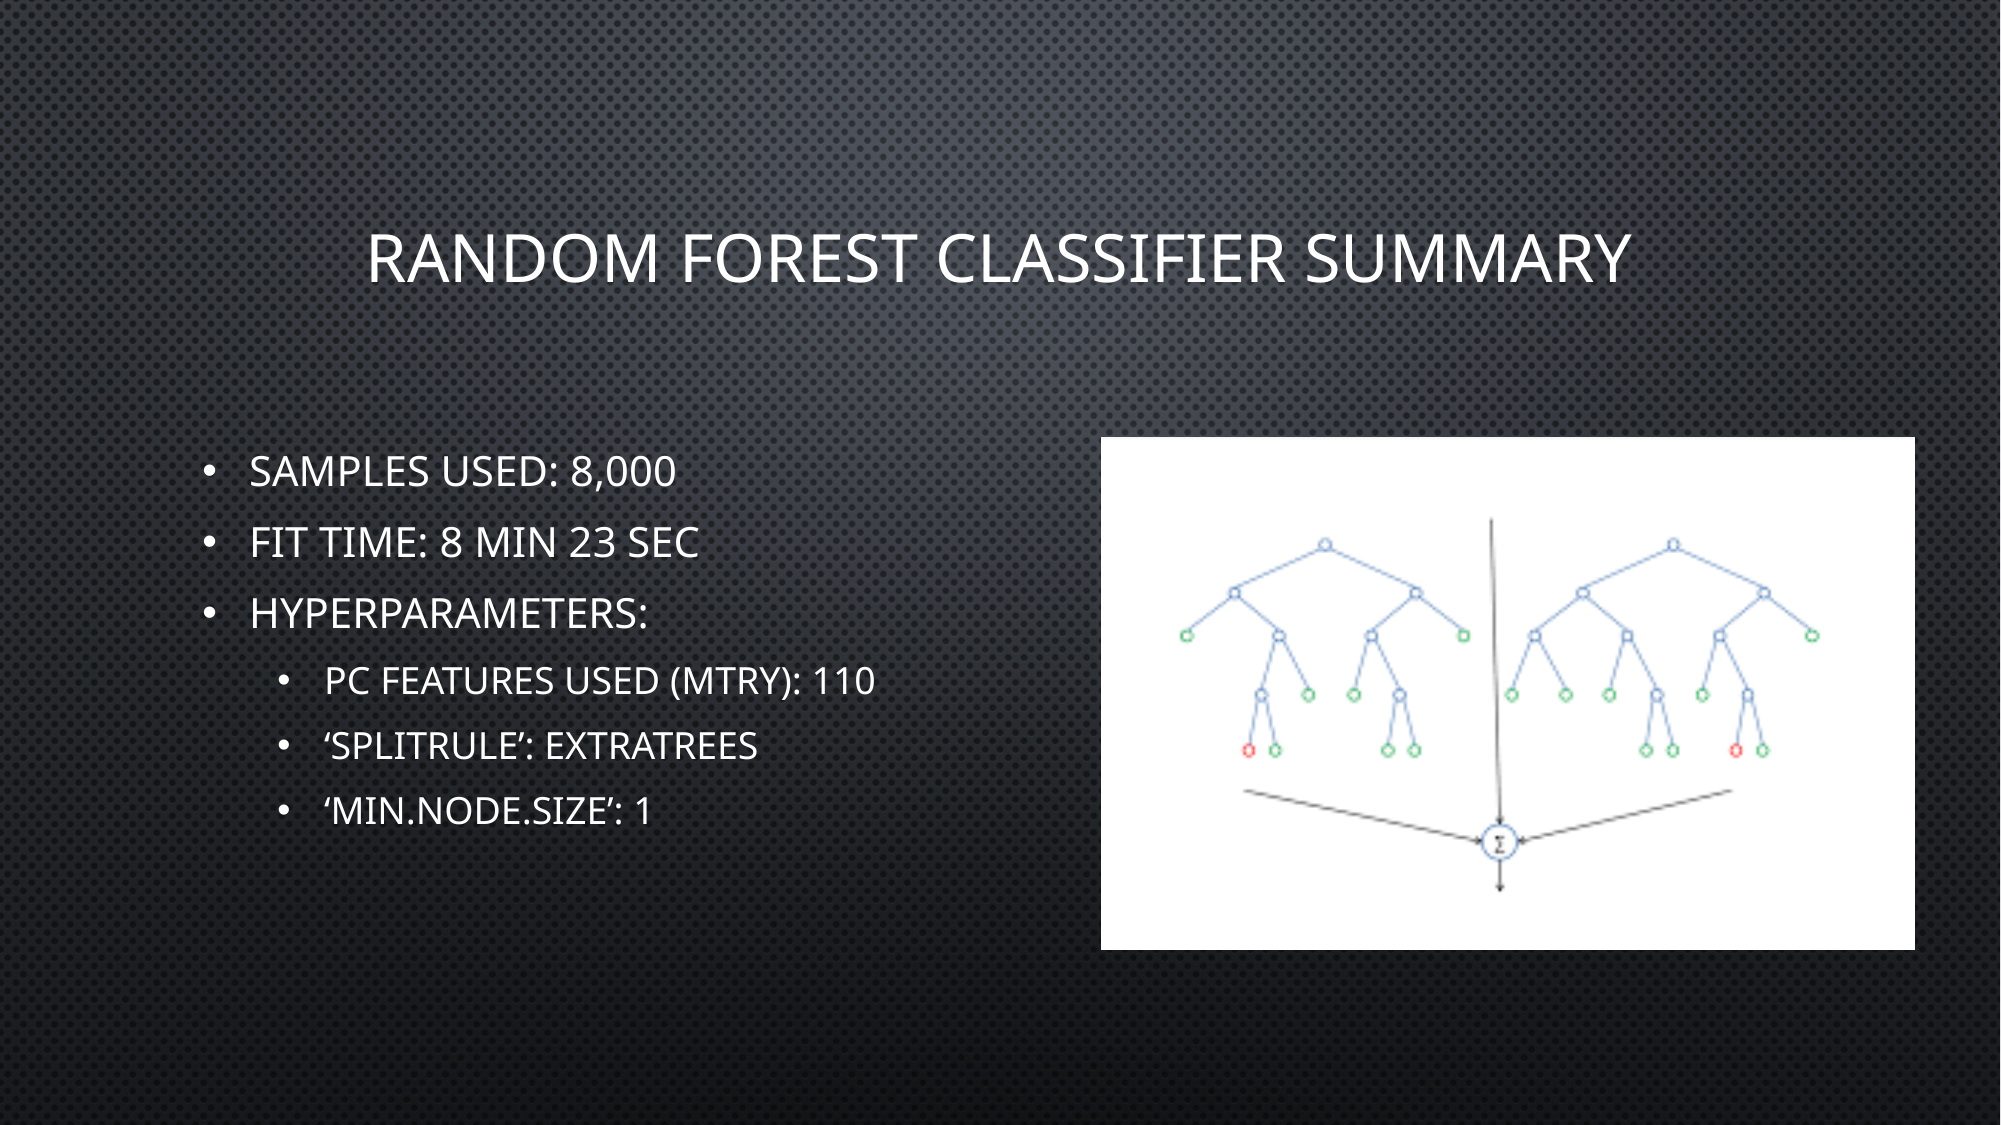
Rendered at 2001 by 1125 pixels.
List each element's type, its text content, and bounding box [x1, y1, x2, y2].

title Random Forest Classifier Summary [187, 99, 1813, 413]
list Samples Used: 8,000 Fit Time: 8 min 23 sec Hyperparameters: PC Features Used (mtry): 110 ‘splitrule’: extratrees ‘min.node.size’: 1 [187, 437, 1000, 950]
picture [1101, 437, 1915, 951]
